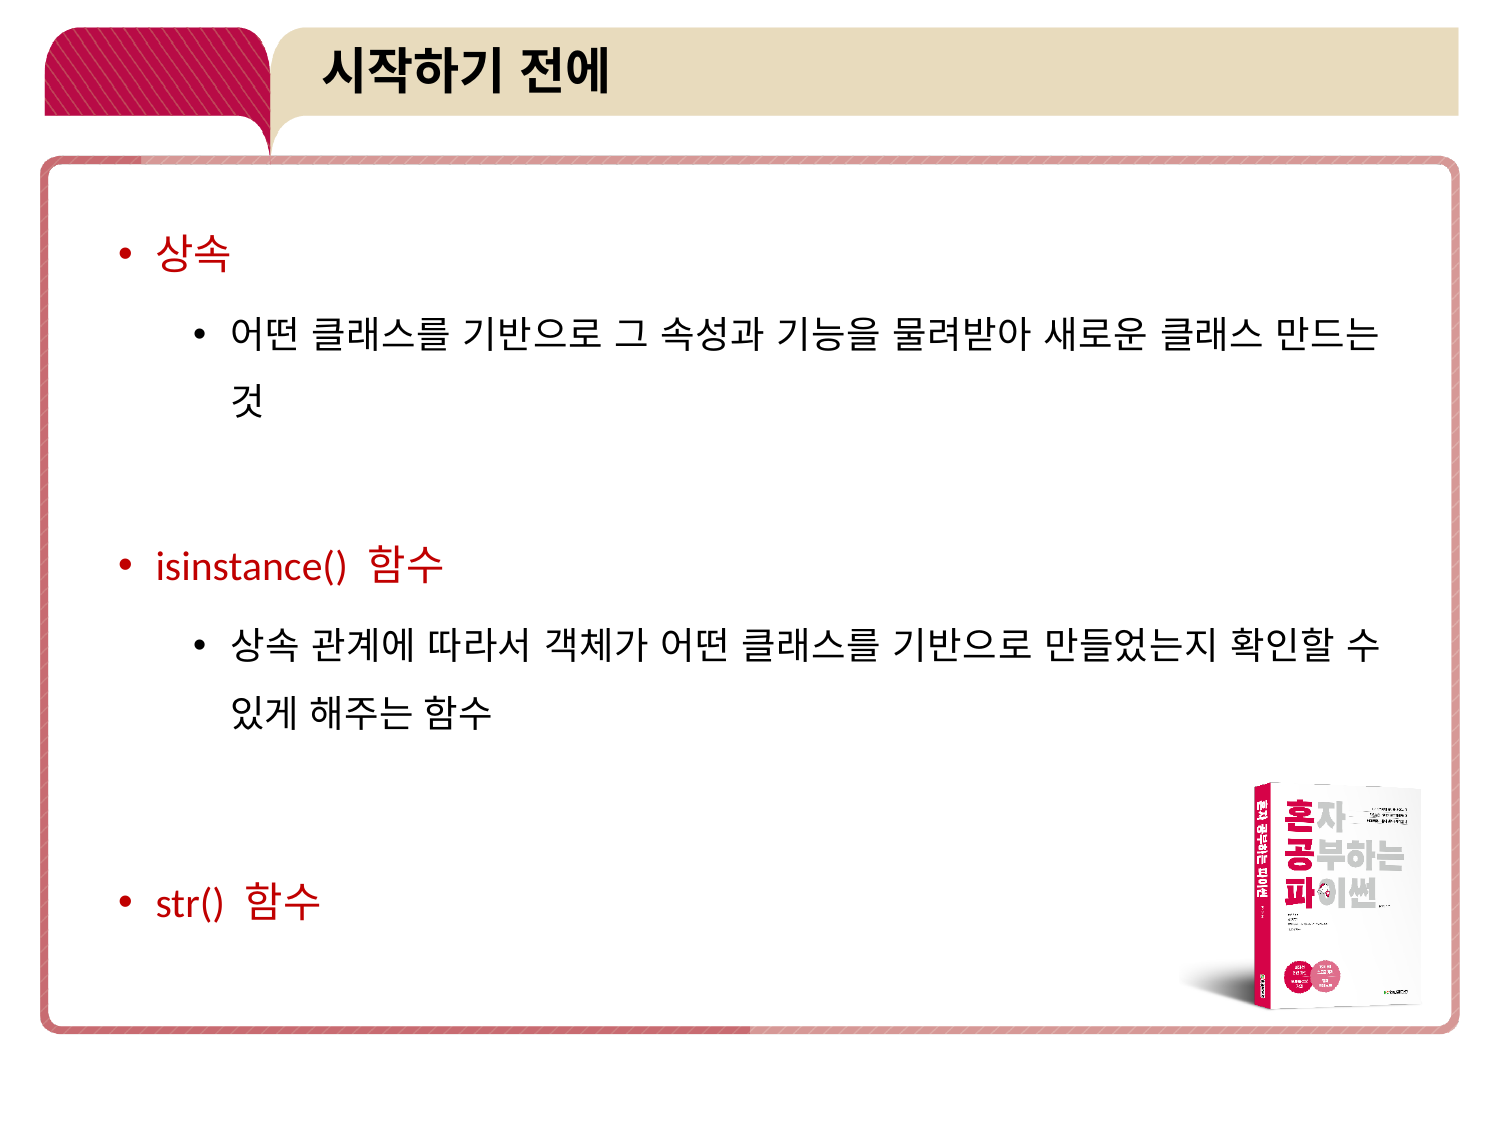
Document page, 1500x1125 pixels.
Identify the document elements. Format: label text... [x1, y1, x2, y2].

title 시작하기 전에 [306, 42, 1385, 105]
list 상속 어떤 클래스를 기반으로 그 속성과 기능을 물려받아 새로운 클래스 만드는 것 isinstance() 함수 상속 관계에 따라서 객체가 어떤 클래스를 기반으로 만들었는지 확인할 수 있게 해주는 함수 str() 함수 [103, 195, 1397, 1014]
picture [0, 0, 1500, 1043]
